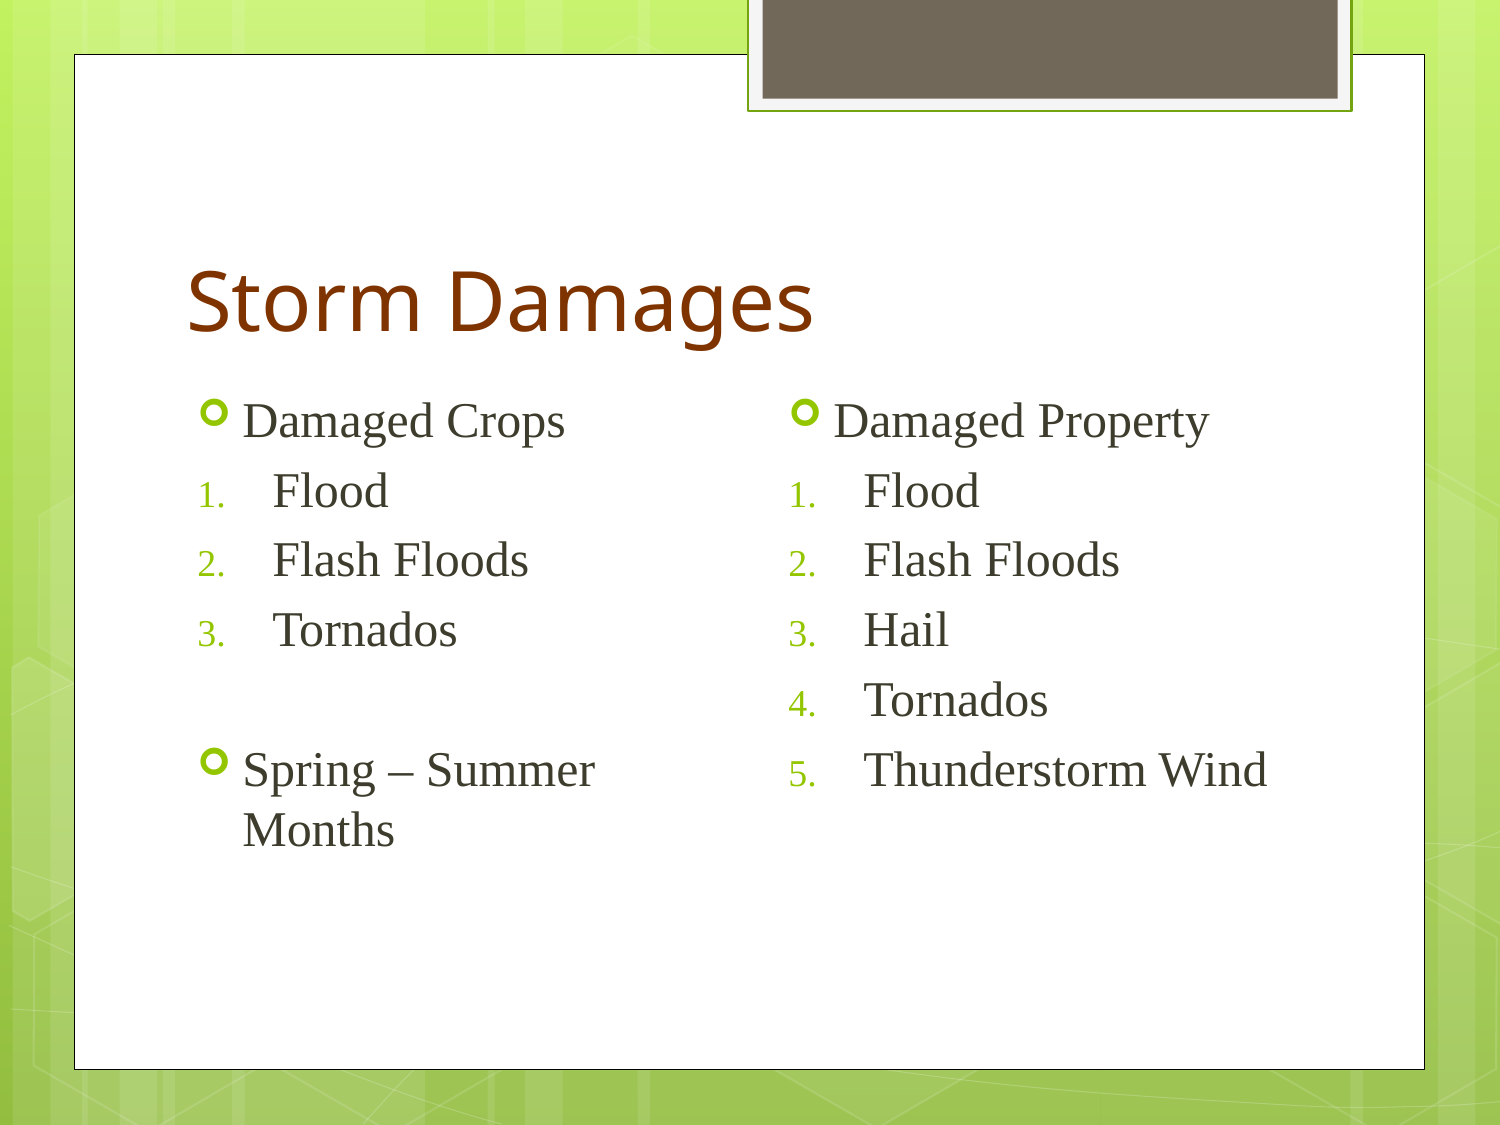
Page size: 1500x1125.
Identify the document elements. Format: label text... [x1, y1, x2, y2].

list Damaged Crops Flood Flash Floods Tornados Spring – Summer Months [171, 379, 732, 953]
title Storm Damages [171, 168, 1324, 357]
list Damaged Property Flood Flash Floods Hail Tornados Thunderstorm Wind [761, 379, 1323, 953]
